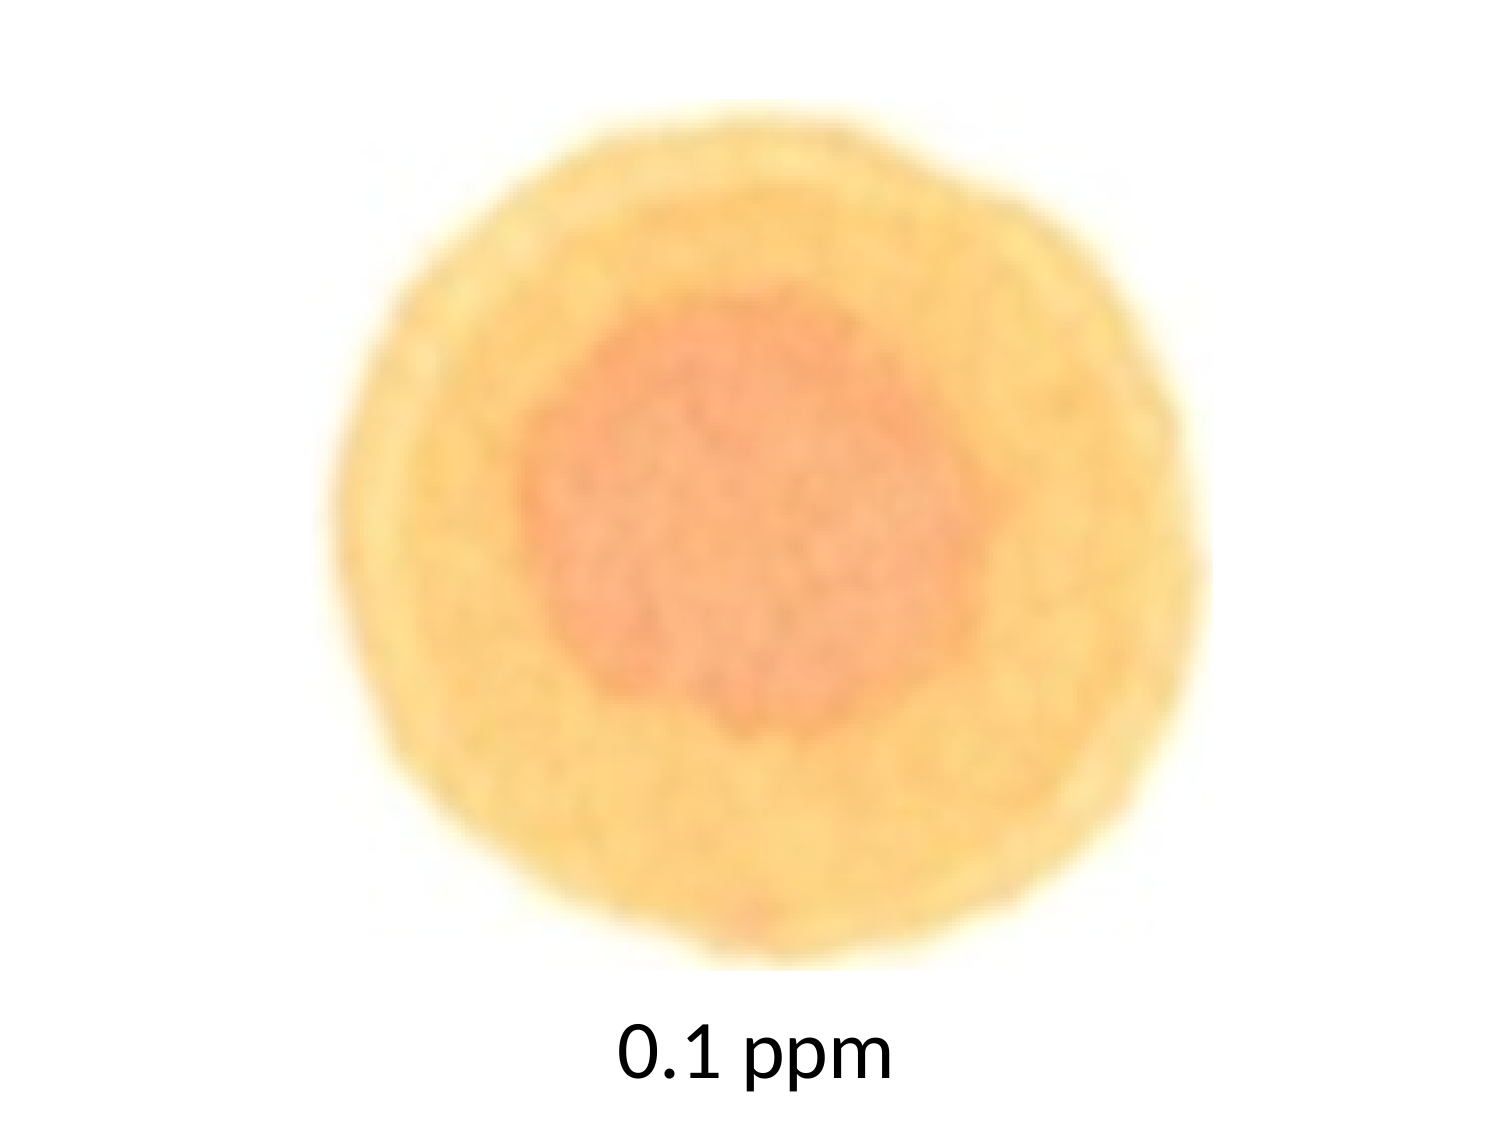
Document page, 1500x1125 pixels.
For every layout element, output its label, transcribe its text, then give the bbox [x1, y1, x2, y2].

picture [312, 84, 1213, 986]
text_box 0.1 ppm [524, 993, 988, 1103]
